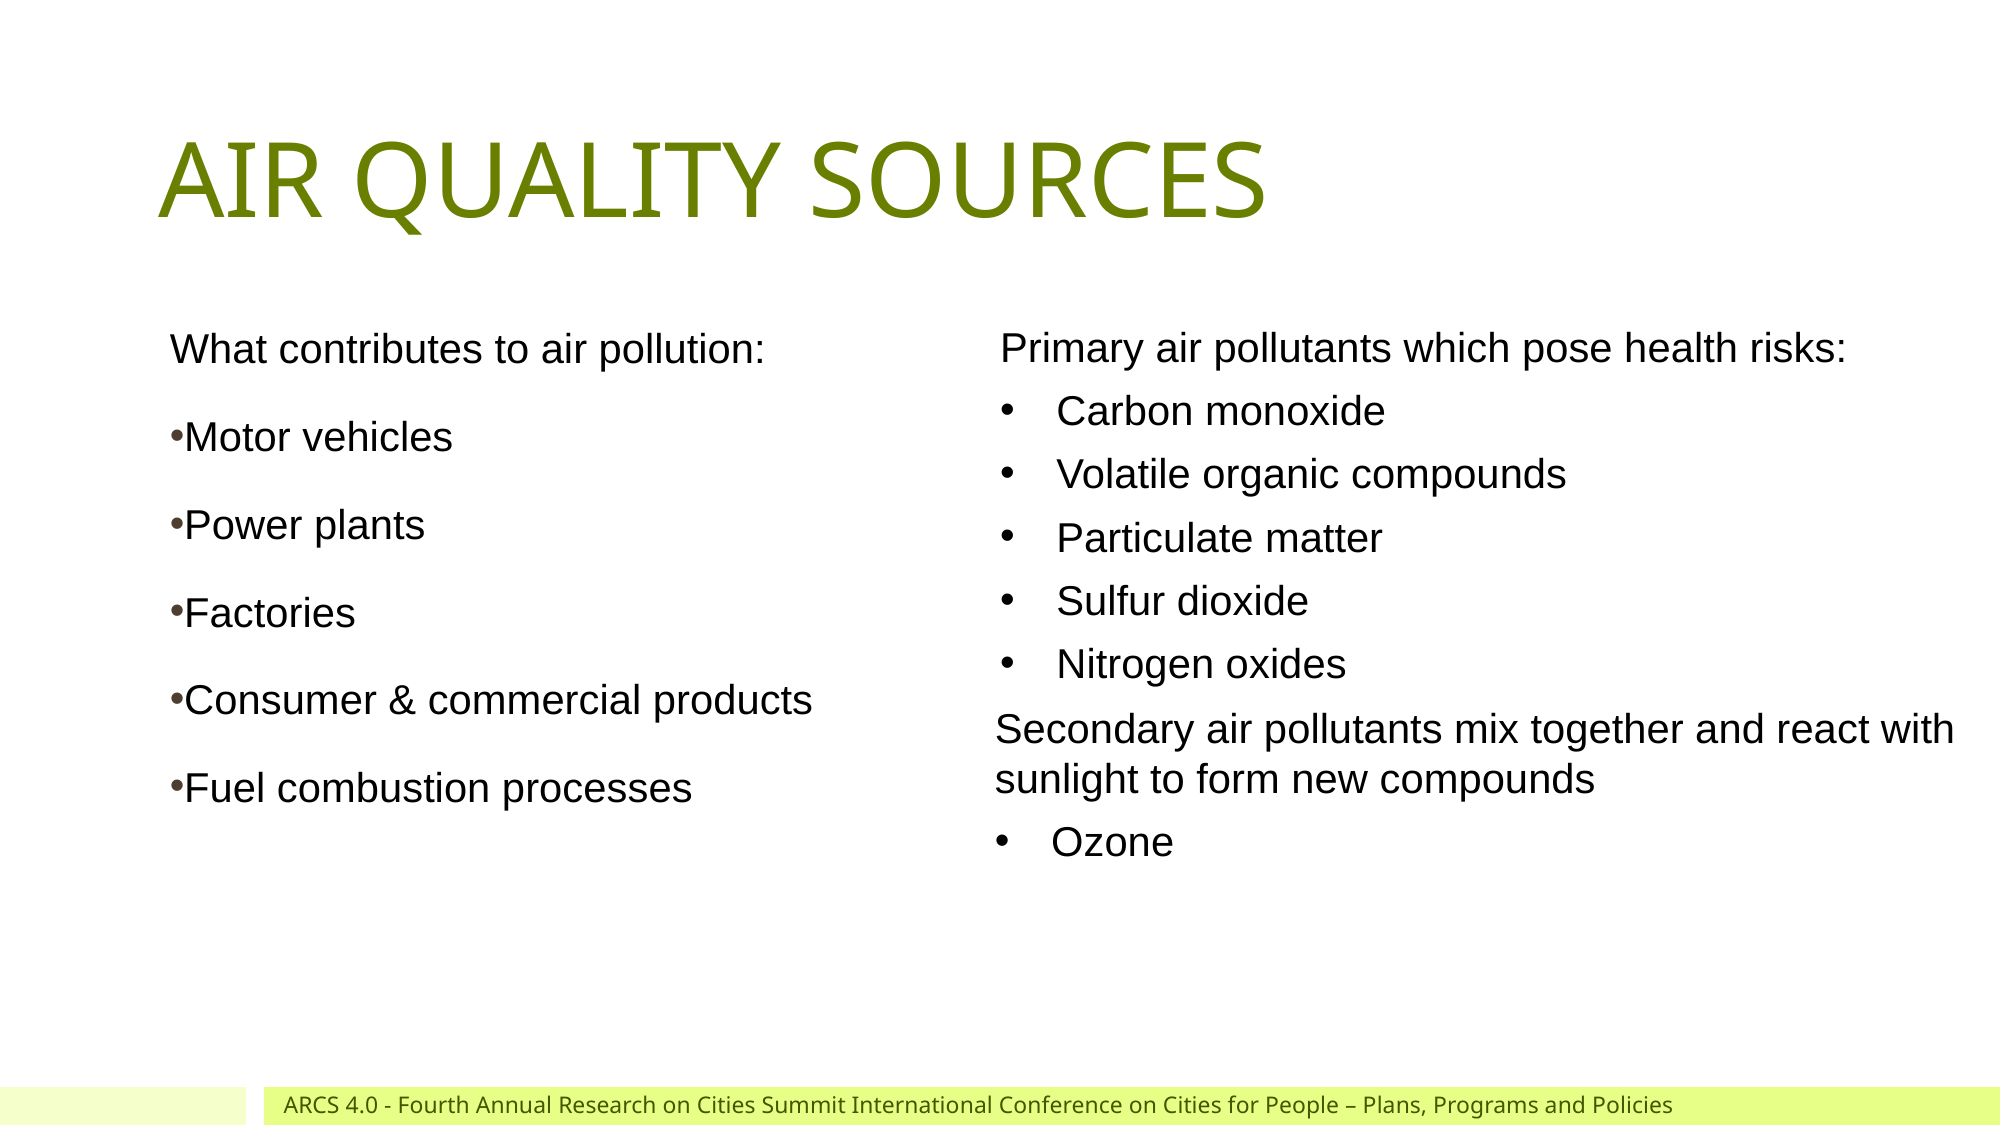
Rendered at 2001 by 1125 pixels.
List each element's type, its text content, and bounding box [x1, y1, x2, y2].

footer ARCS 4.0 - Fourth Annual Research on Cities Summit International Conference on Cities for People – Plans, Programs and Policies [268, 1087, 1769, 1125]
text_box Secondary air pollutants mix together and react with sunlight to form new compounds Ozone [979, 694, 1980, 873]
list What contributes to air pollution: Motor vehicles Power plants Factories Consumer & commercial products Fuel combustion processes [154, 320, 920, 936]
title AIR QUALITY SOURCES [143, 21, 1794, 247]
text_box Primary air pollutants which pose health risks: Carbon monoxide Volatile organic compounds Particulate matter Sulfur dioxide Nitrogen oxides [985, 312, 1986, 695]
